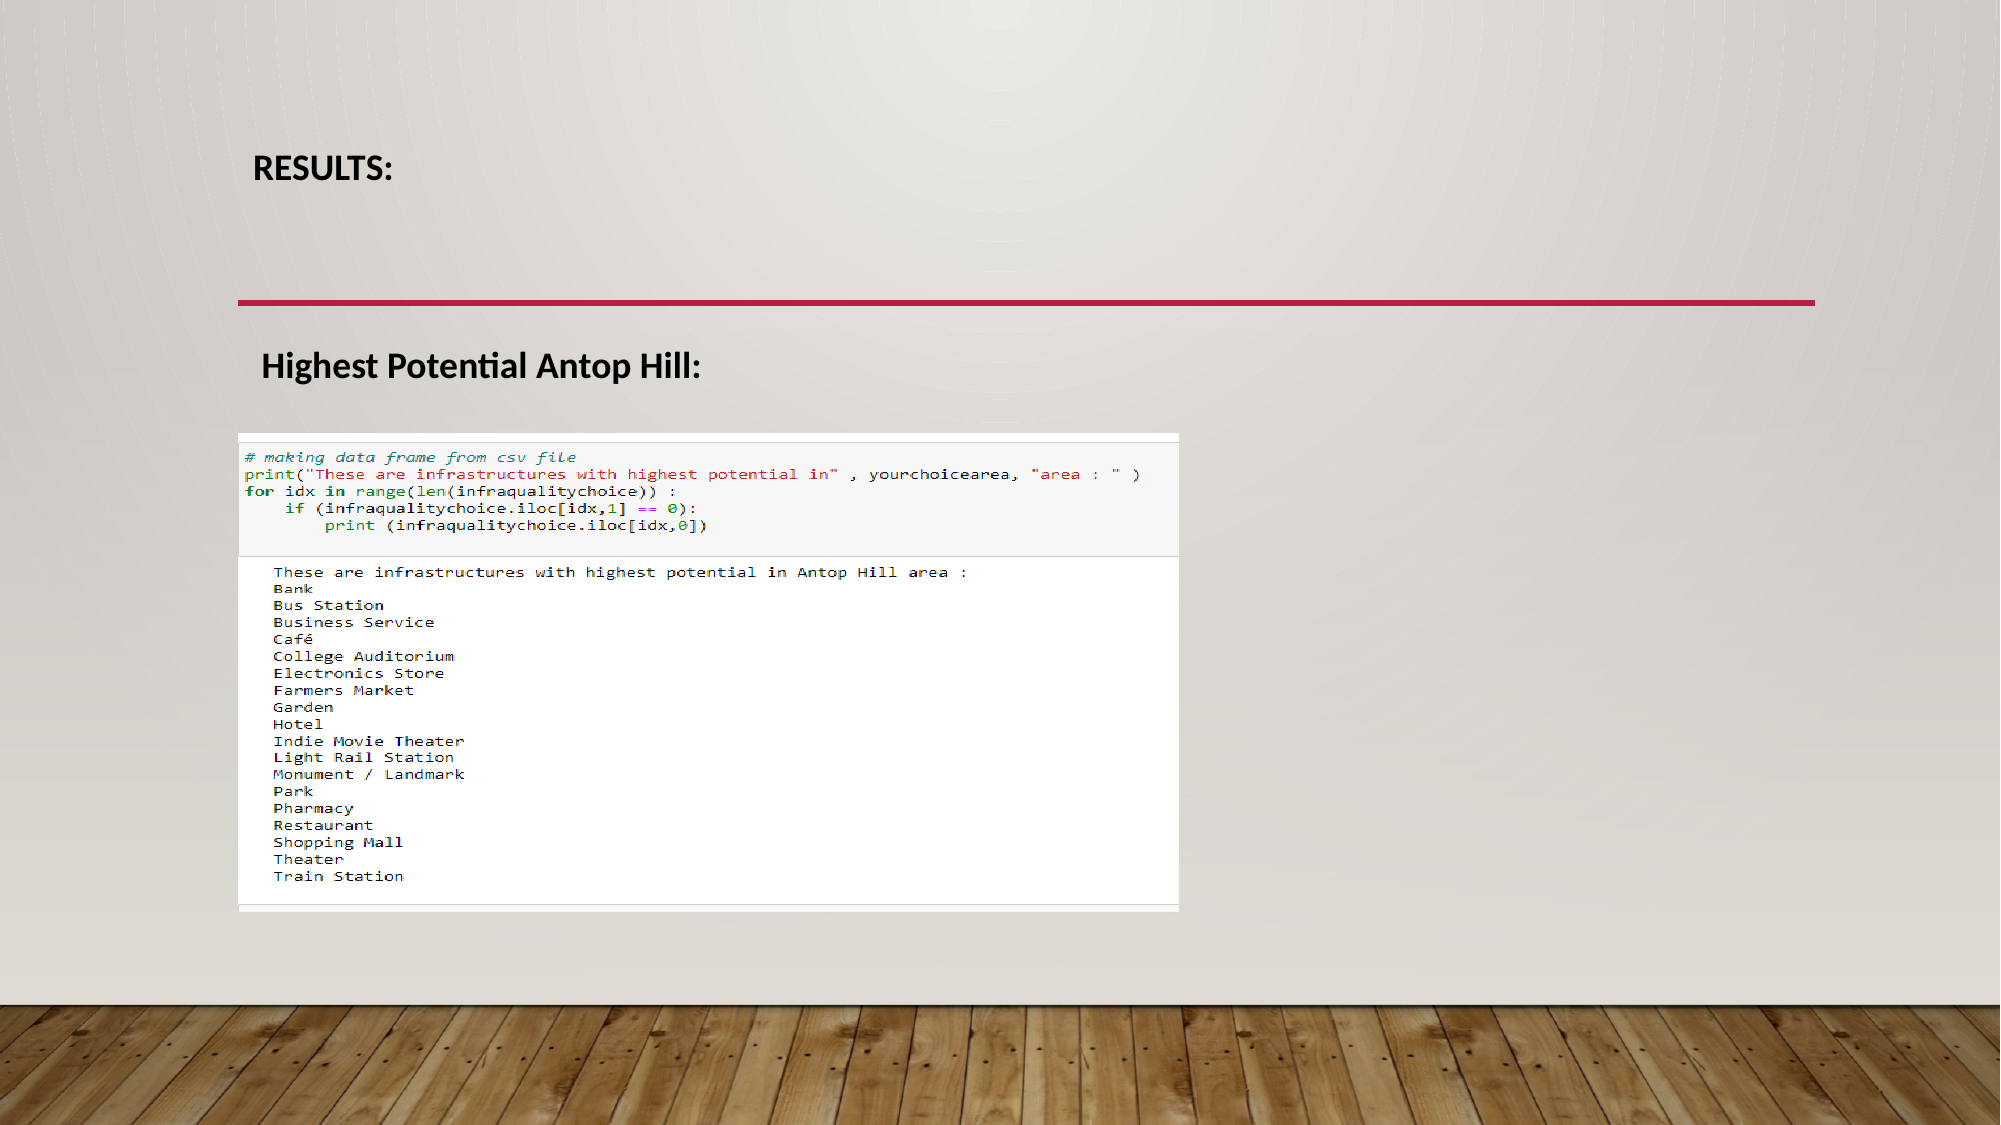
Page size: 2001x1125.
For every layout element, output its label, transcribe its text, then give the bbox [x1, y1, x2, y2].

picture [237, 433, 1179, 912]
list Highest Potential Antop Hill: [238, 330, 1814, 897]
picture [0, 1005, 2000, 1125]
title Results: [238, 131, 1814, 305]
